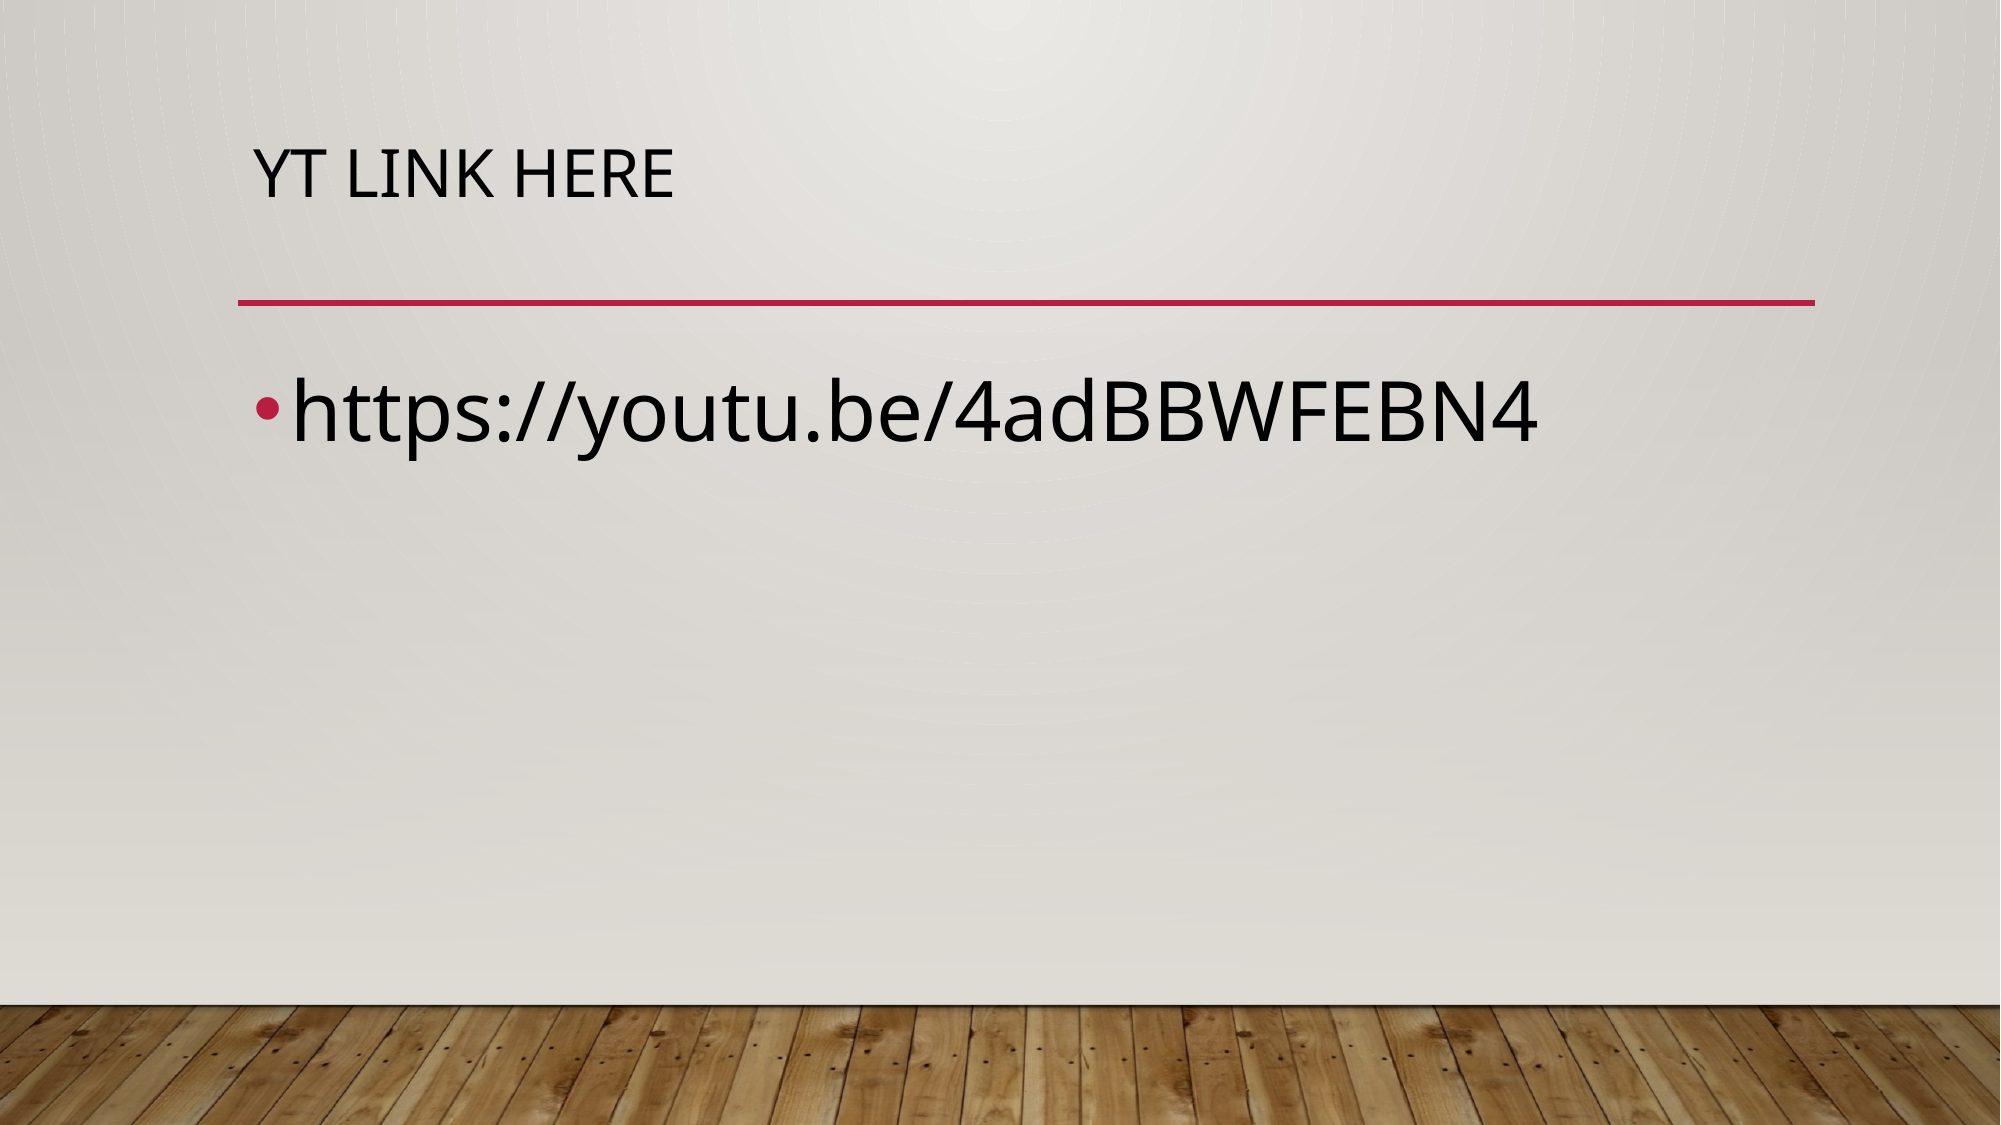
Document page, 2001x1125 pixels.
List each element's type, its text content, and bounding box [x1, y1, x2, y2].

picture [0, 1005, 2000, 1125]
list https://youtu.be/4adBBWFEBN4 [238, 330, 1814, 897]
title YT link here [238, 131, 1814, 305]
